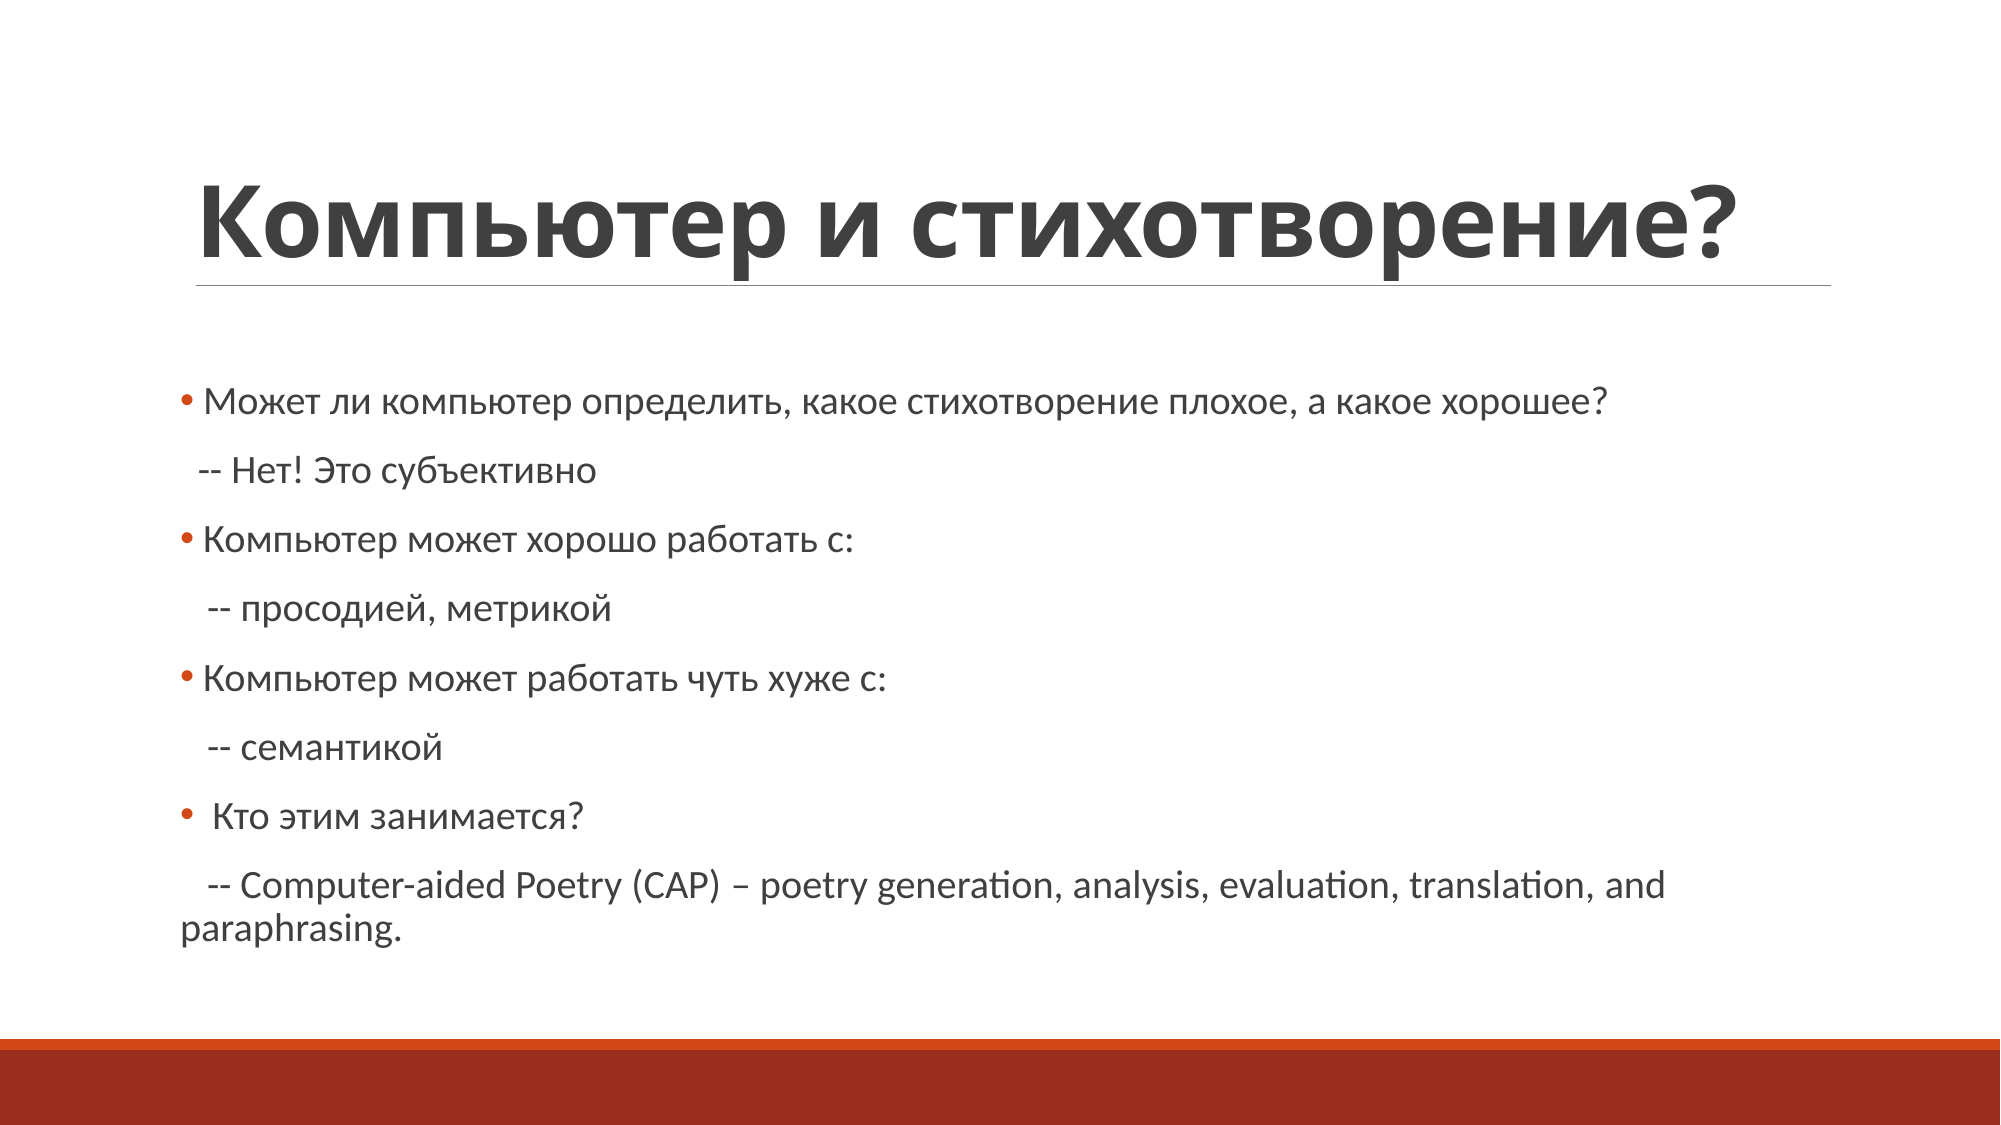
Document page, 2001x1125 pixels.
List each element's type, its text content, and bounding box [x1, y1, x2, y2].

list Может ли компьютер определить, какое стихотворение плохое, а какое хорошее? -- Нет! Это субъективно Компьютер может хорошо работать с: -- просодией, метрикой Компьютер может работать чуть хуже с: -- семантикой Кто этим занимается? -- Computer-aided Poetry (CAP) – poetry generation, analysis, evaluation, translation, and paraphrasing. [180, 302, 1830, 963]
title Компьютер и стихотворение? [180, 47, 1830, 285]
